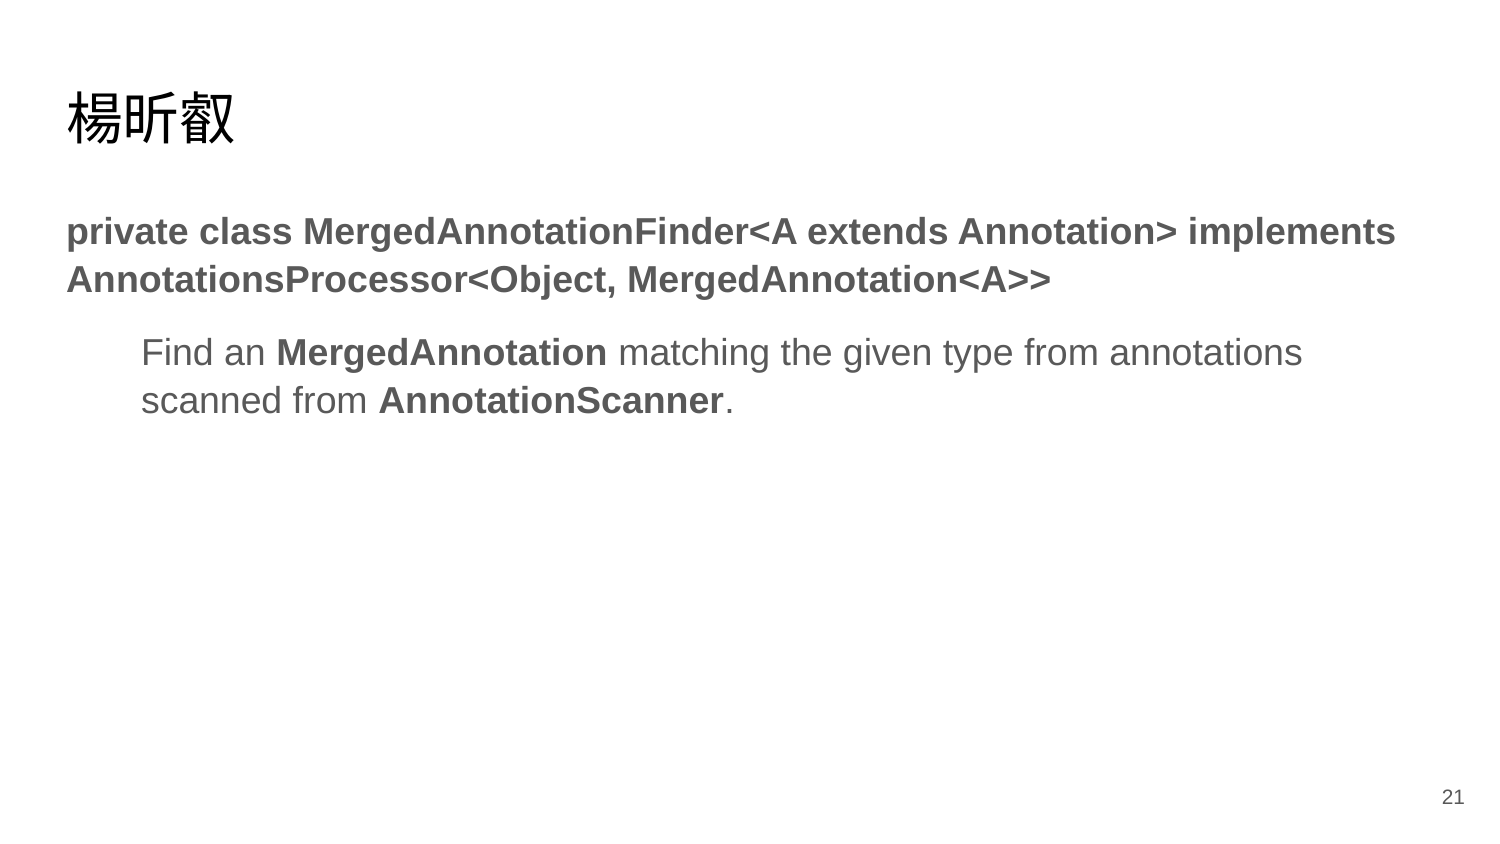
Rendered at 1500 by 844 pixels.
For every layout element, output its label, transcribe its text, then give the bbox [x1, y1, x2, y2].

list private class MergedAnnotationFinder<A extends Annotation> implements AnnotationsProcessor<Object, MergedAnnotation<A>> Find an MergedAnnotation matching the given type from annotations scanned from AnnotationScanner. [51, 189, 1449, 844]
title 楊昕叡 [51, 72, 1449, 167]
slide_number ‹#› [1389, 764, 1480, 830]
